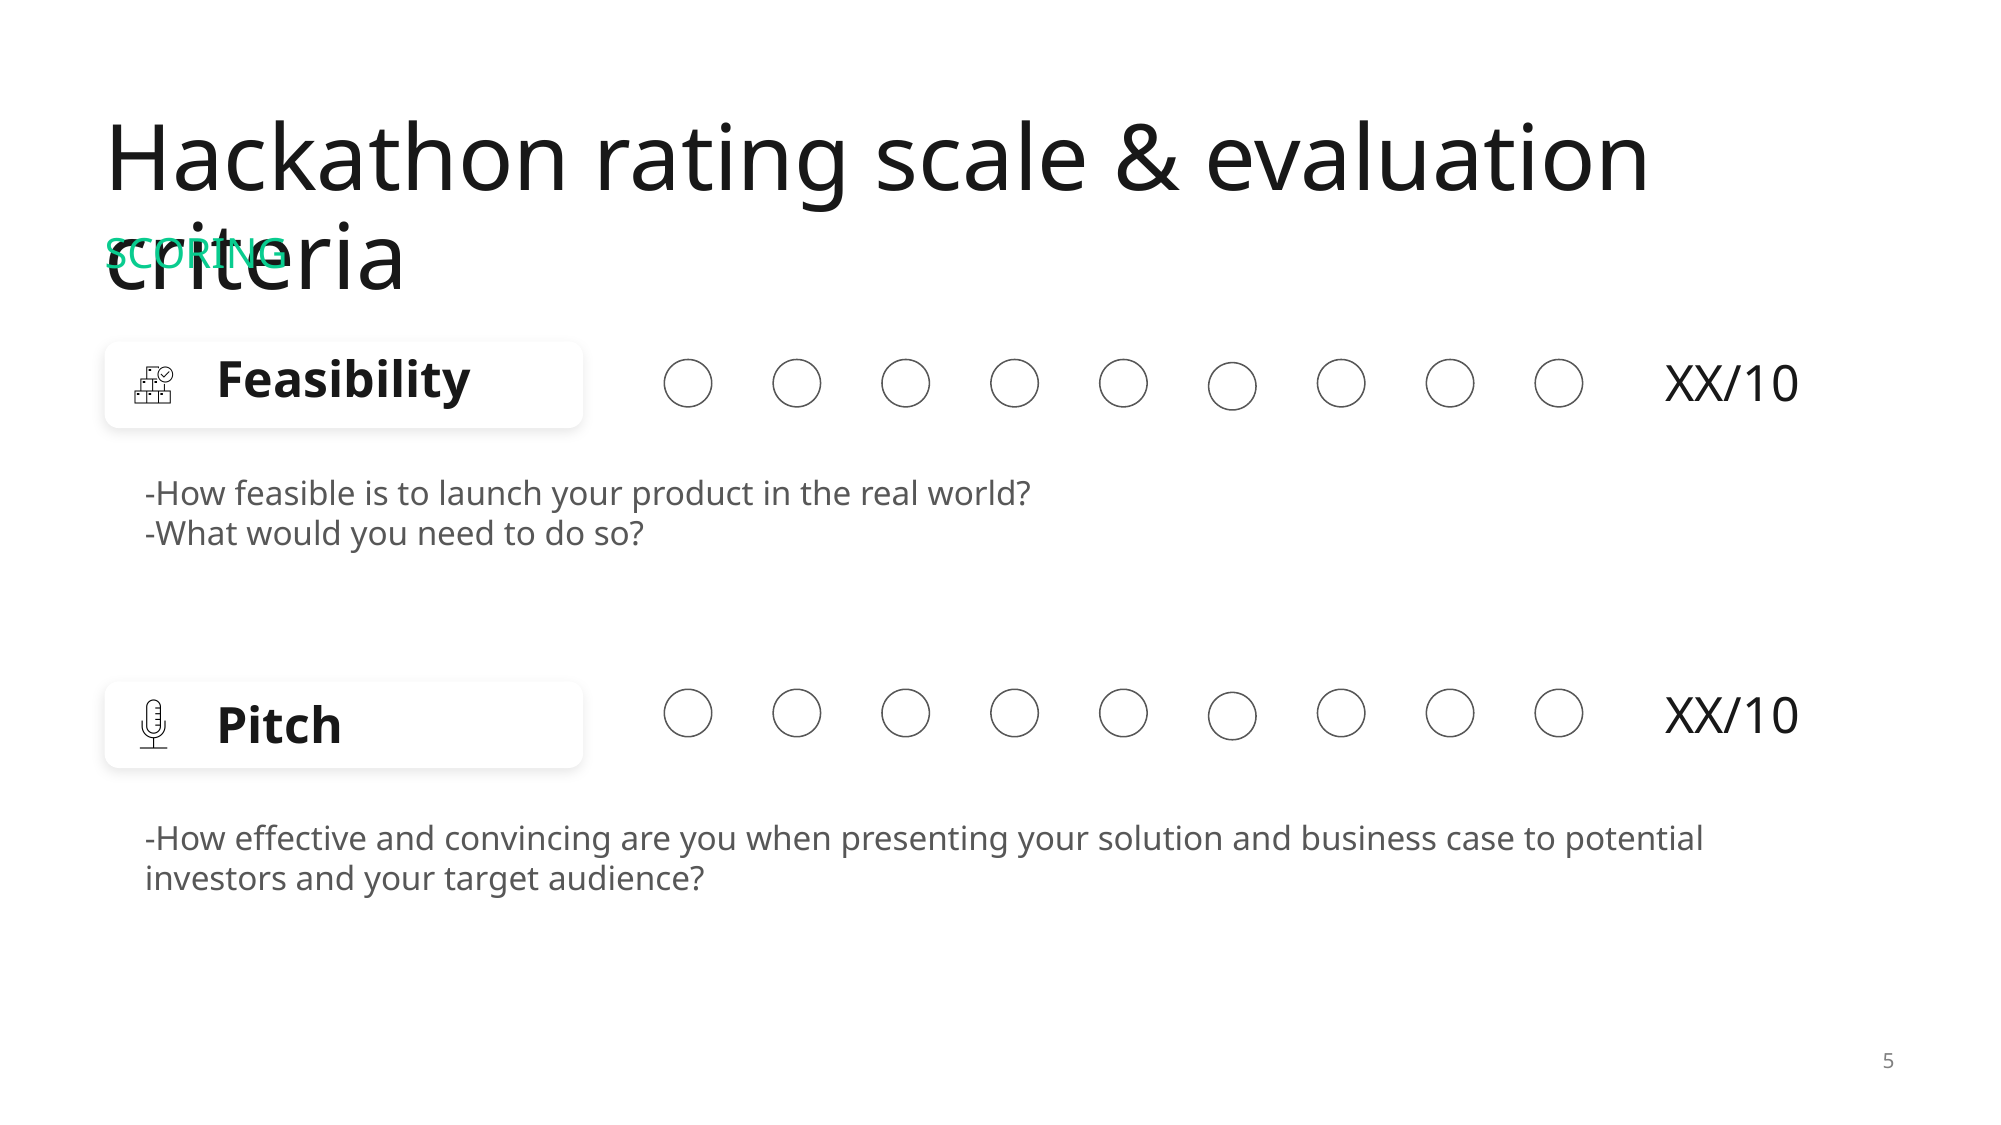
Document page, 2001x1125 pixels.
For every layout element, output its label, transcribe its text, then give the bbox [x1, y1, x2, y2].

text_box -How effective and convincing are you when presenting your solution and business case to potential investors and your target audience? [130, 809, 1784, 943]
picture [129, 361, 178, 409]
picture [126, 697, 181, 753]
text_box [103, 340, 584, 430]
text_box [1534, 688, 1584, 738]
text_box [772, 688, 822, 738]
text_box [881, 688, 931, 738]
text_box [1207, 361, 1257, 411]
text_box [103, 680, 584, 769]
text_box [989, 688, 1040, 738]
text_box [1098, 688, 1149, 738]
text_box Feasibility [216, 354, 510, 409]
text_box [663, 688, 713, 738]
text_box [1425, 688, 1475, 738]
text_box [1207, 691, 1257, 741]
text_box [1425, 358, 1475, 408]
title Hackathon rating scale & evaluation criteria [104, 111, 1867, 212]
text_box -How feasible is to launch your product in the real world? -What would you need to do so? [130, 464, 1784, 598]
text_box [1098, 358, 1149, 408]
text_box XX/10 [1665, 690, 1814, 745]
text_box XX/10 [1665, 357, 1814, 412]
text_box Pitch [216, 699, 510, 755]
text_box SCORING [104, 232, 510, 278]
text_box [1534, 358, 1584, 408]
text_box [663, 358, 713, 408]
text_box [772, 358, 822, 408]
text_box [1316, 358, 1366, 408]
text_box [989, 358, 1040, 408]
text_box [881, 358, 931, 408]
text_box [1316, 688, 1366, 738]
